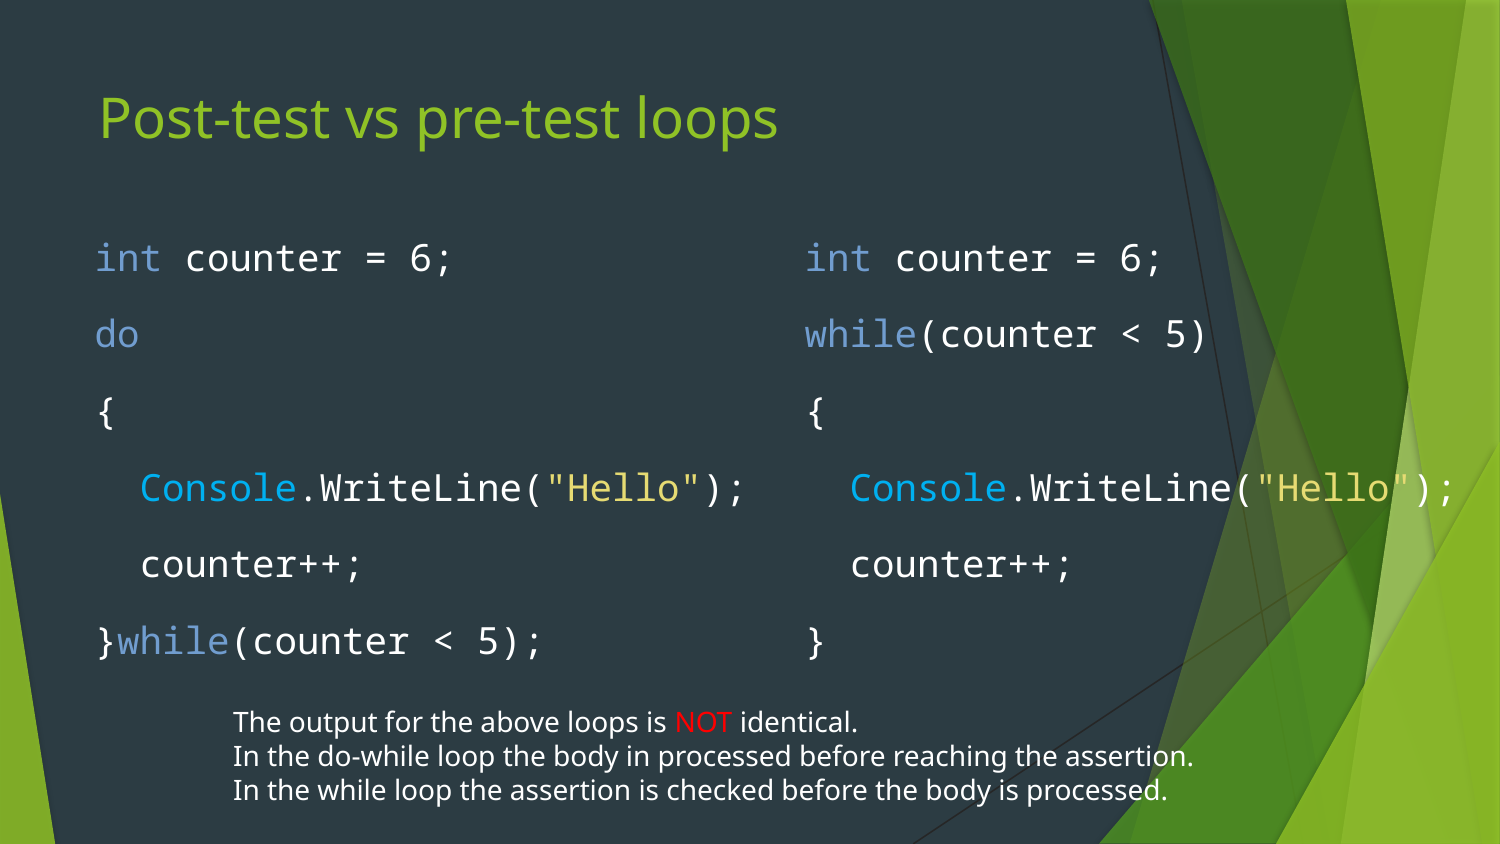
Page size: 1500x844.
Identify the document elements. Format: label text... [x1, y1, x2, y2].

table_header int counter = 6; do { Console.WriteLine("Hello"); counter++; }while(counter < 5); [83, 200, 793, 747]
title Post-test vs pre-test loops [83, 75, 1141, 200]
table_header int counter = 6; while(counter < 5) { Console.WriteLine("Hello"); counter++; } [793, 200, 1470, 747]
text_box The output for the above loops is NOT identical. In the do-while loop the body in processed before reaching the assertion. In the while loop the assertion is checked before the body is processed. [218, 697, 1229, 813]
